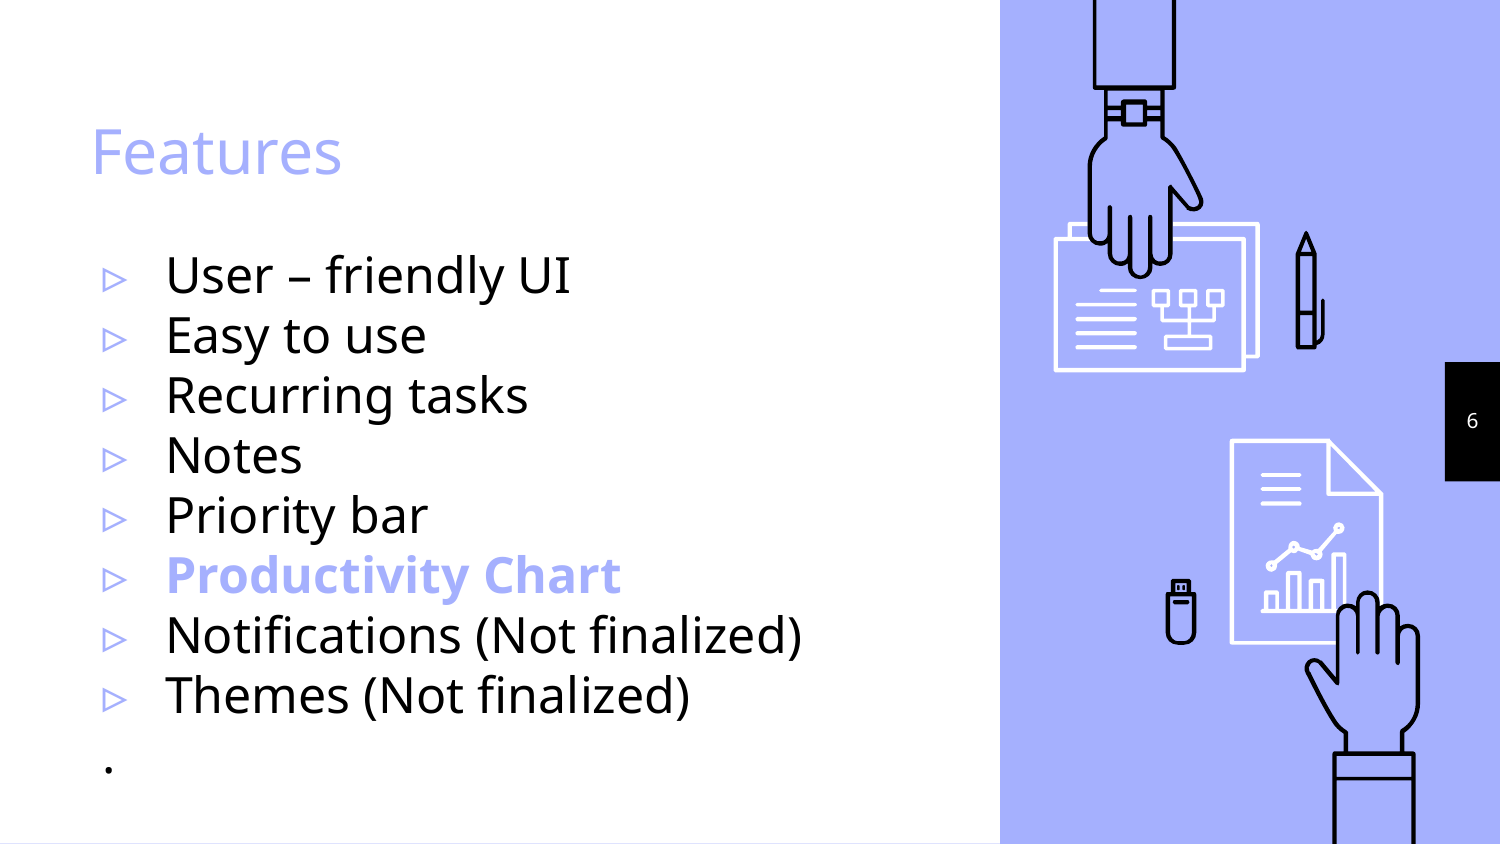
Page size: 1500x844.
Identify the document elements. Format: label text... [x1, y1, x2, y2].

title Features [75, 61, 918, 203]
slide_number 6 [1444, 362, 1500, 482]
list User – friendly UI Easy to use Recurring tasks Notes Priority bar Productivity Chart Notifications (Not finalized) Themes (Not finalized) . [75, 228, 918, 754]
